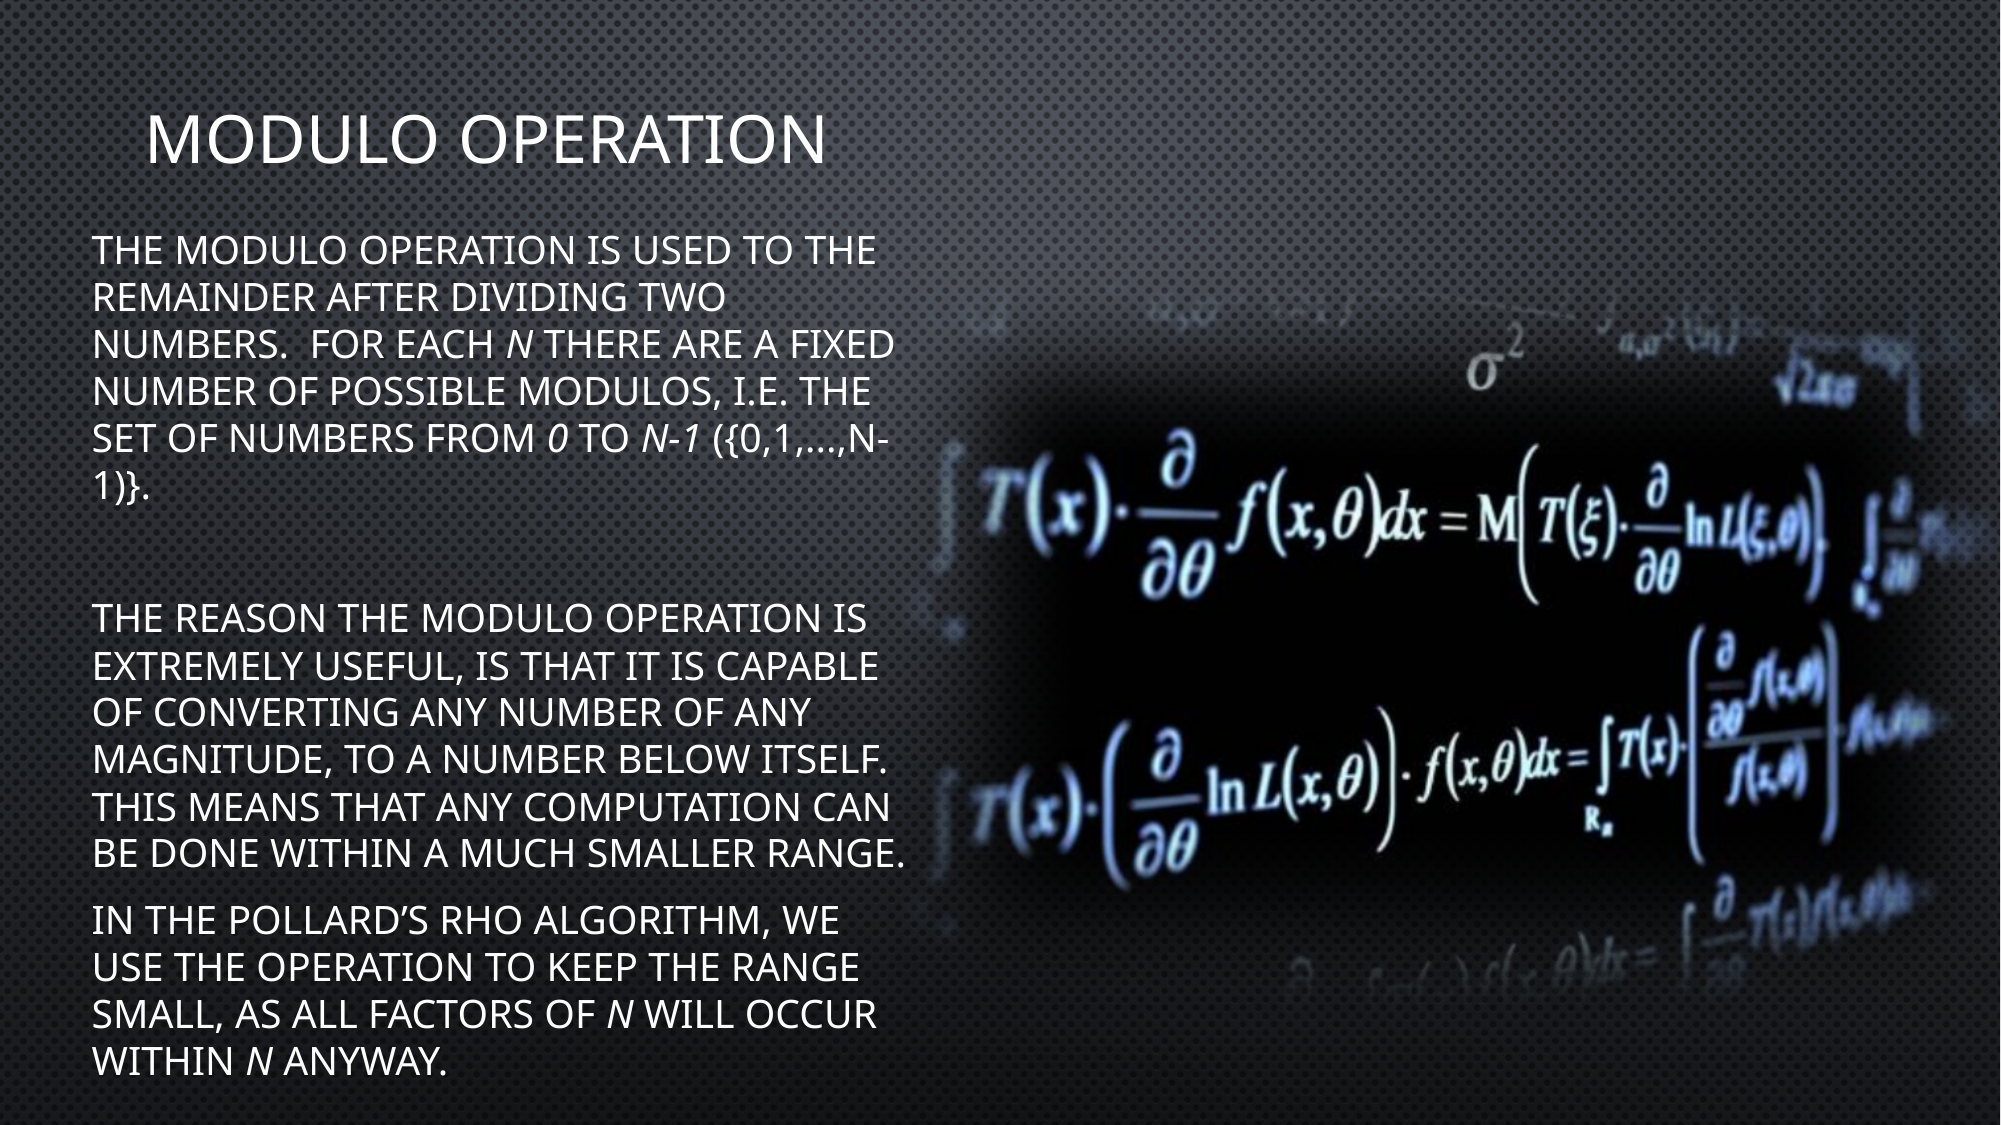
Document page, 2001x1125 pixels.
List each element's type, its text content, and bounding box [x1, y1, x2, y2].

list The modulo operation is used to the remainder after dividing two numbers. For each n there are a fixed number of possible modulos, i.e. the set of numbers from 0 to n-1 ({0,1,...,n-1)}. The reason the modulo operation is extremely useful, is that it is capable of converting any number of any magnitude, to a number below itself. This means that any computation can be done within a much smaller range. In the Pollard’s rho algorithm, we use the operation to keep the range small, as all factors of n will occur within n anyway. [76, 218, 924, 1125]
picture [882, 266, 2000, 1019]
title Modulo Operation [129, 0, 1755, 266]
